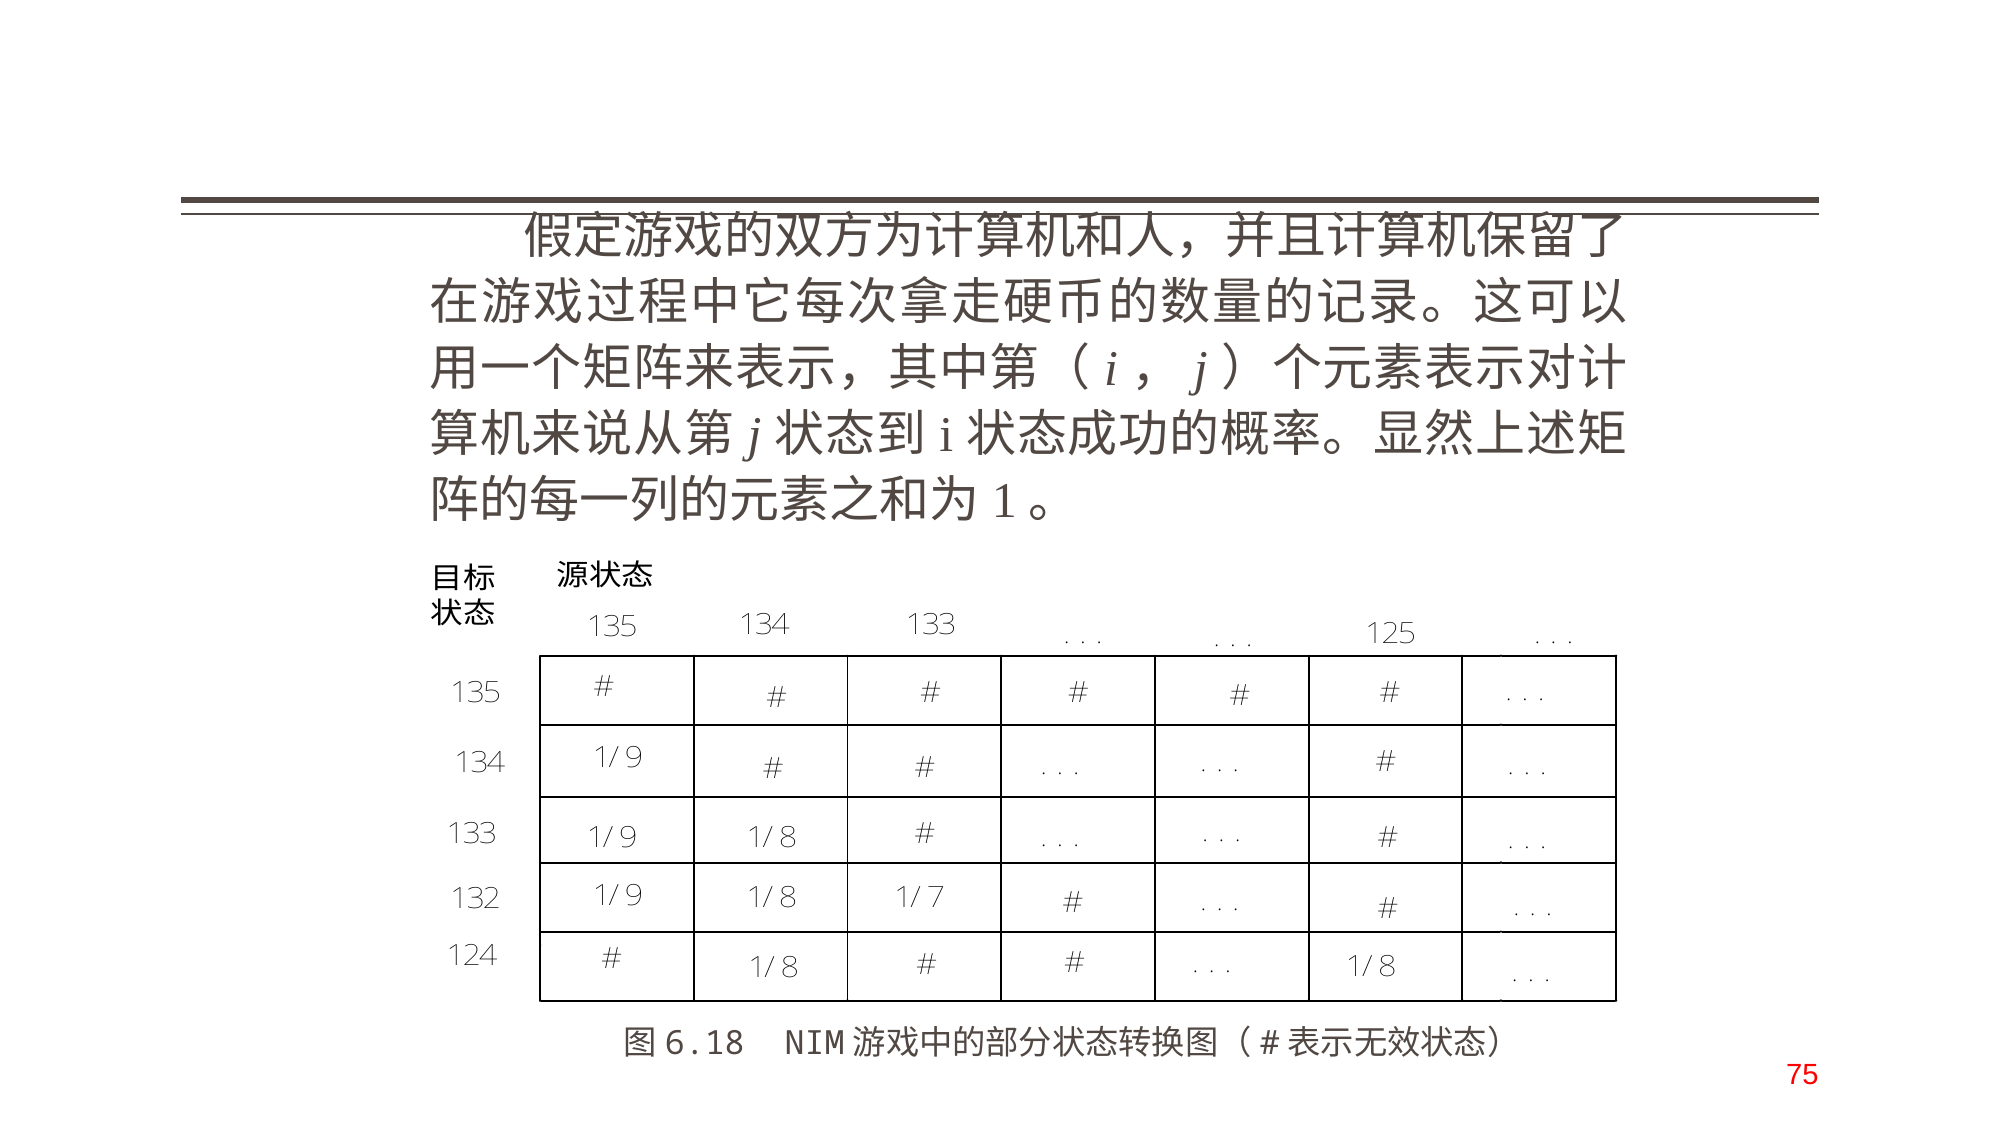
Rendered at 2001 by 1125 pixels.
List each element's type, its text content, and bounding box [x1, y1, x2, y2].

text_box 假定游戏的双方为计算机和人，并且计算机保留了在游戏过程中它每次拿走硬币的数量的记录。这可以用一个矩阵来表示，其中第（i，j）个元素表示对计算机来说从第j状态到i状态成功的概率。显然上述矩阵的每一列的元素之和为1。 [415, 190, 1643, 545]
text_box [252, 547, 1770, 1016]
slide_number 75 [1518, 1042, 1819, 1103]
text_box 图6.18 NIM游戏中的部分状态转换图（#表示无效状态） [603, 1025, 1541, 1069]
